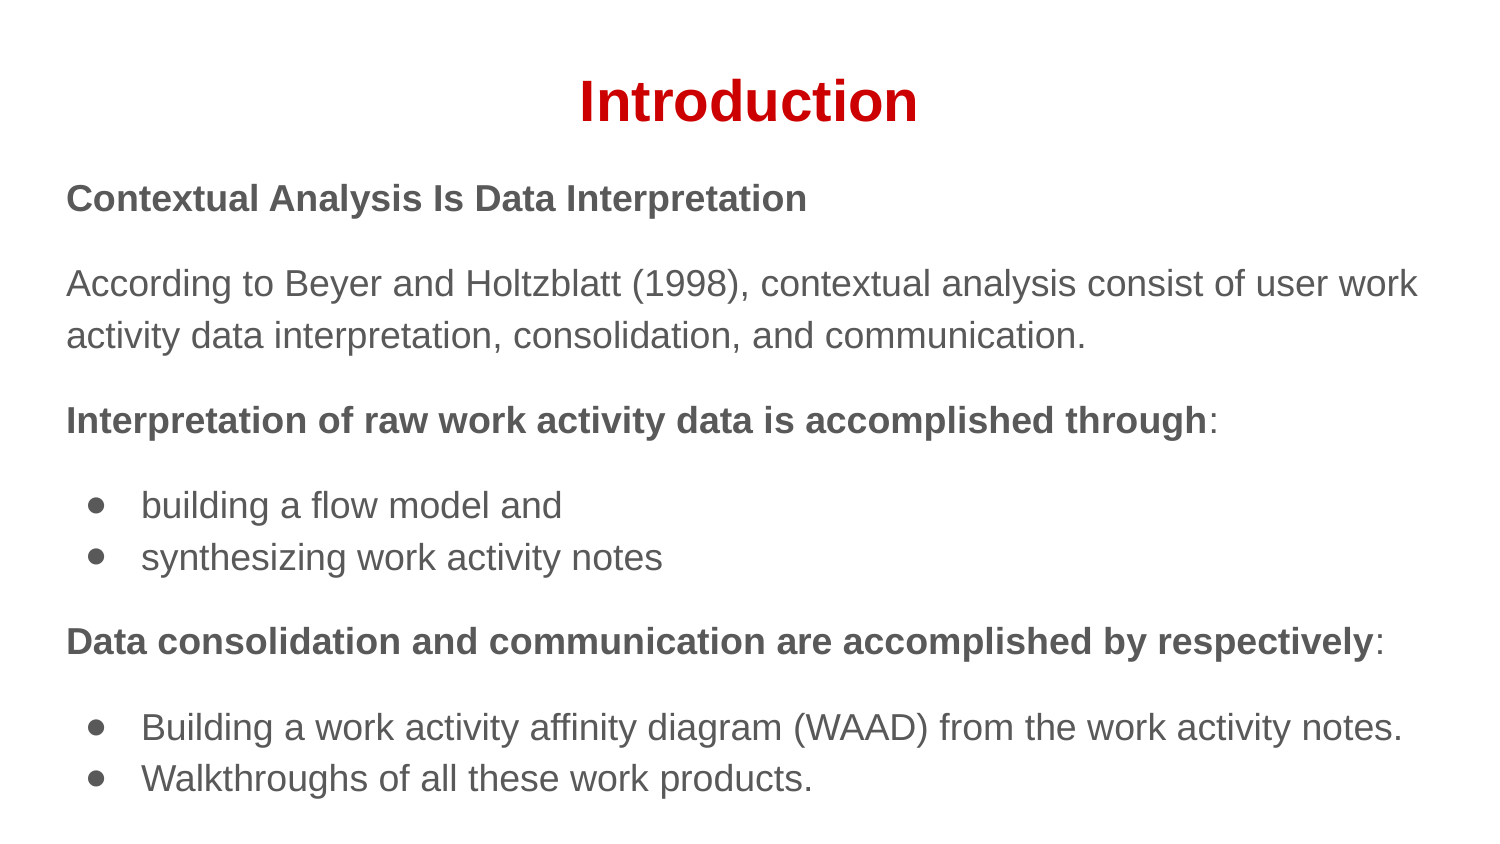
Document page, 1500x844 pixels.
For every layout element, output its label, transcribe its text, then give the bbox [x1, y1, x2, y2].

list Contextual Analysis Is Data Interpretation According to Beyer and Holtzblatt (1998), contextual analysis consist of user work activity data interpretation, consolidation, and communication. Interpretation of raw work activity data is accomplished through: building a flow model and synthesizing work activity notes Data consolidation and communication are accomplished by respectively: Building a work activity affinity diagram (WAAD) from the work activity notes. Walkthroughs of all these work products. [51, 152, 1449, 787]
title Introduction [51, 48, 1449, 143]
